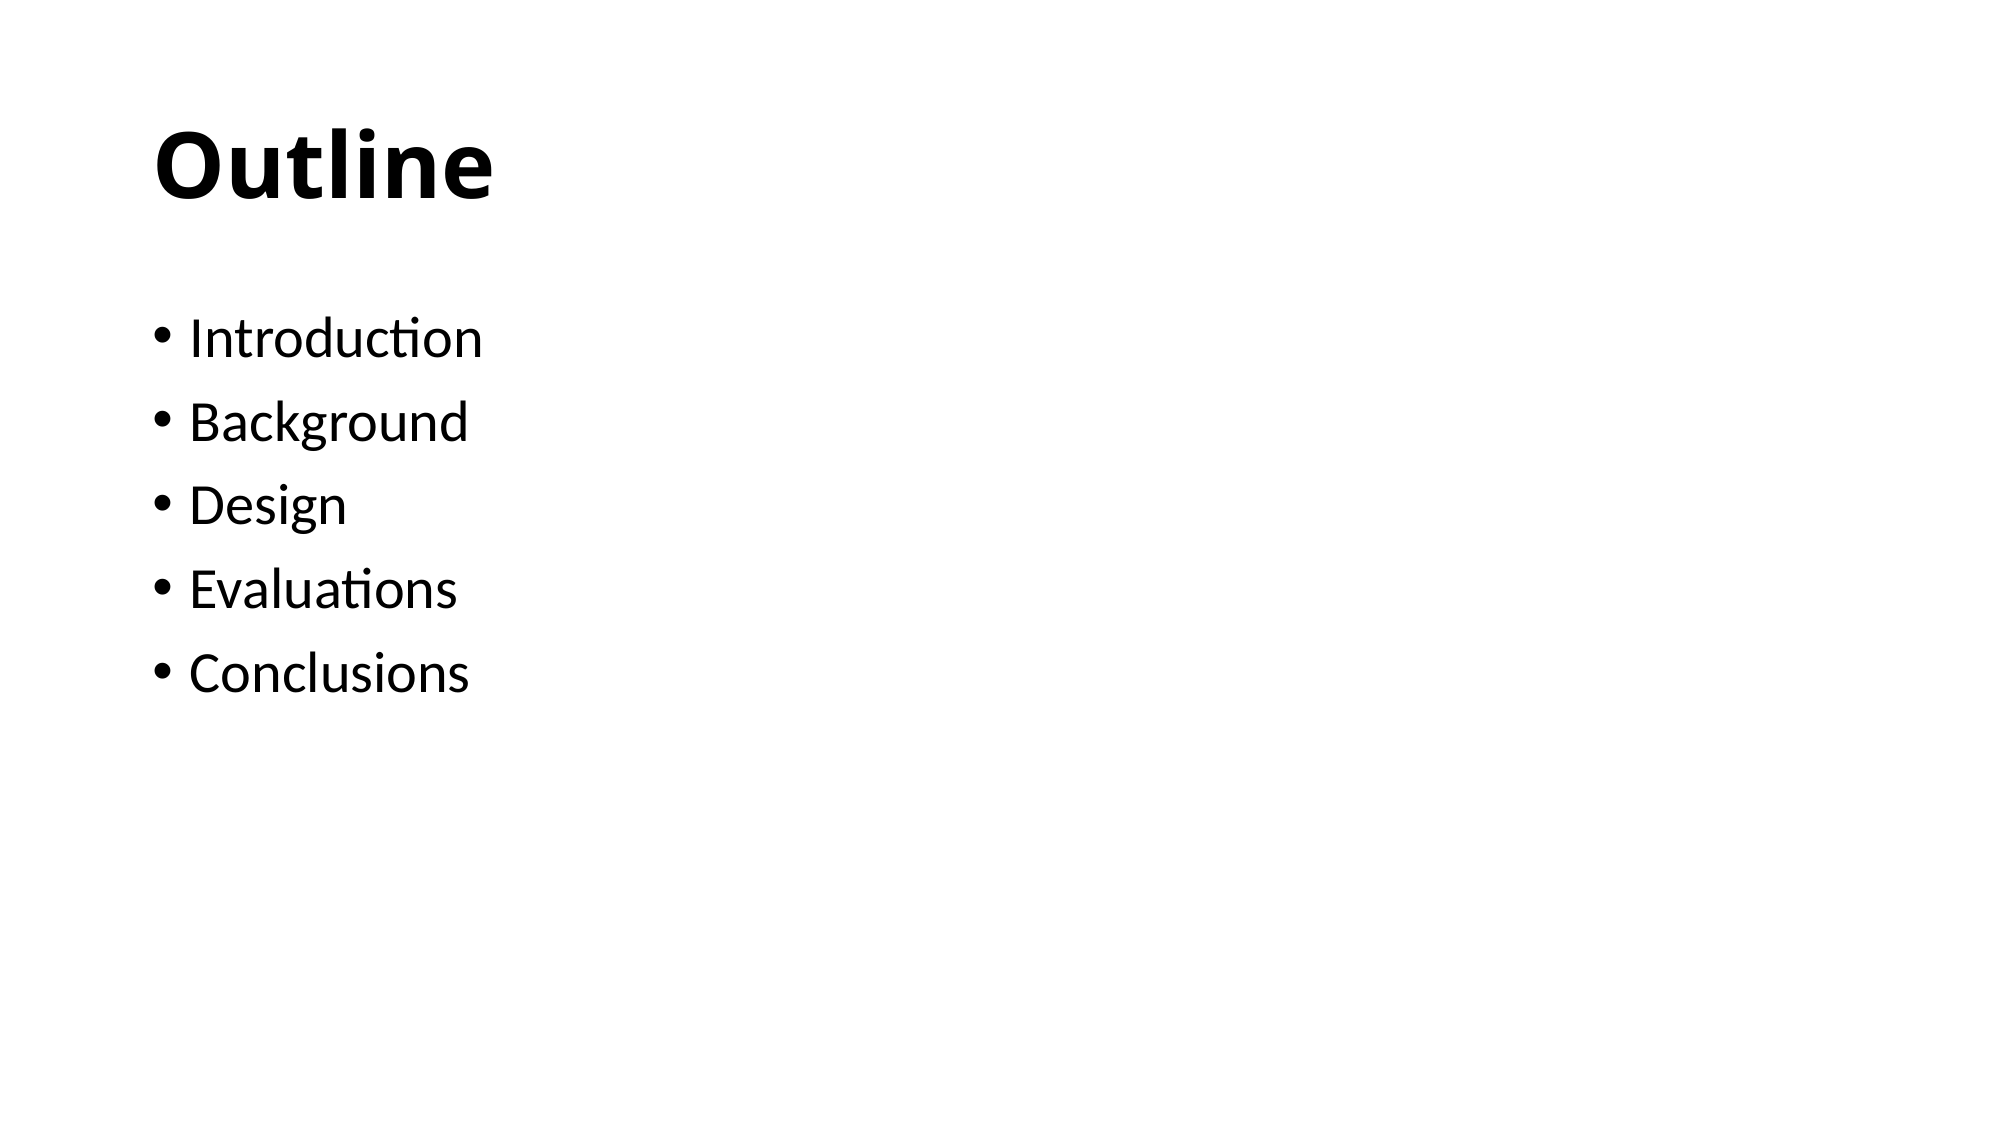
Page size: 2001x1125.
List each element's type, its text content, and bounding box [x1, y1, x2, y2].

title Outline [137, 59, 1863, 278]
list Introduction Background Design Evaluations Conclusions [137, 299, 1863, 1014]
